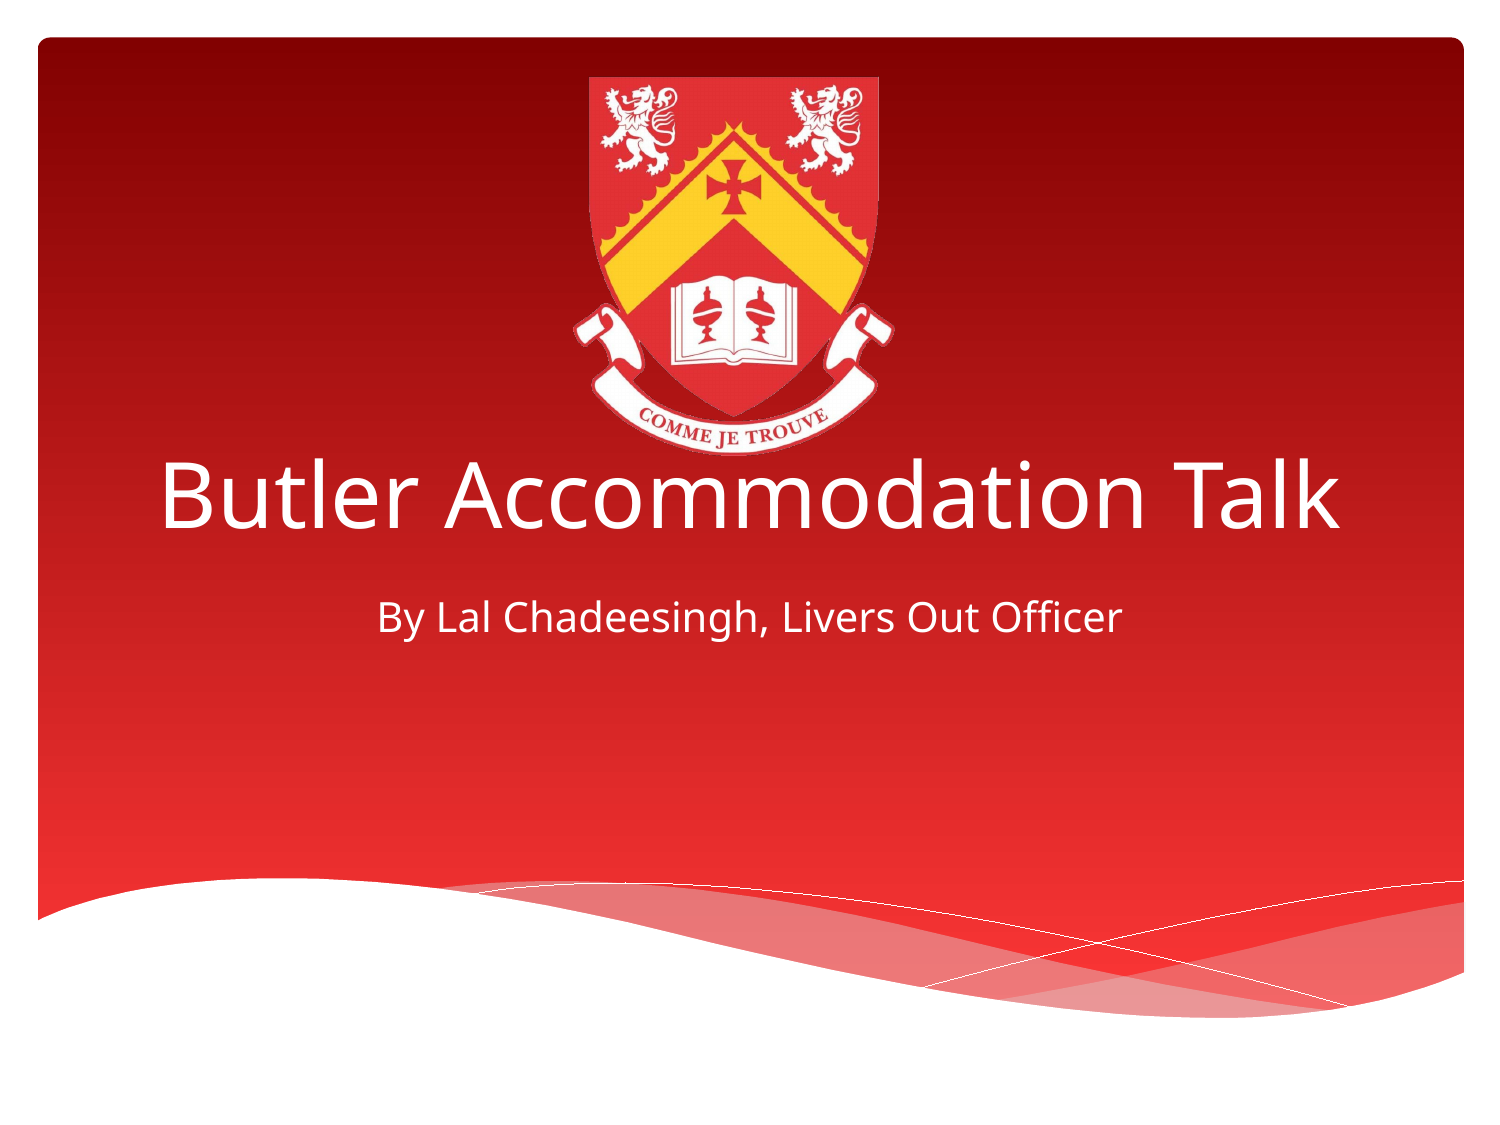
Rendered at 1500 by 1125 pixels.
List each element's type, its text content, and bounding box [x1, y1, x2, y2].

subtitle By Lal Chadeesingh, Livers Out Officer [225, 583, 1275, 825]
title Butler Accommodation Talk [112, 262, 1388, 555]
picture [572, 69, 904, 456]
